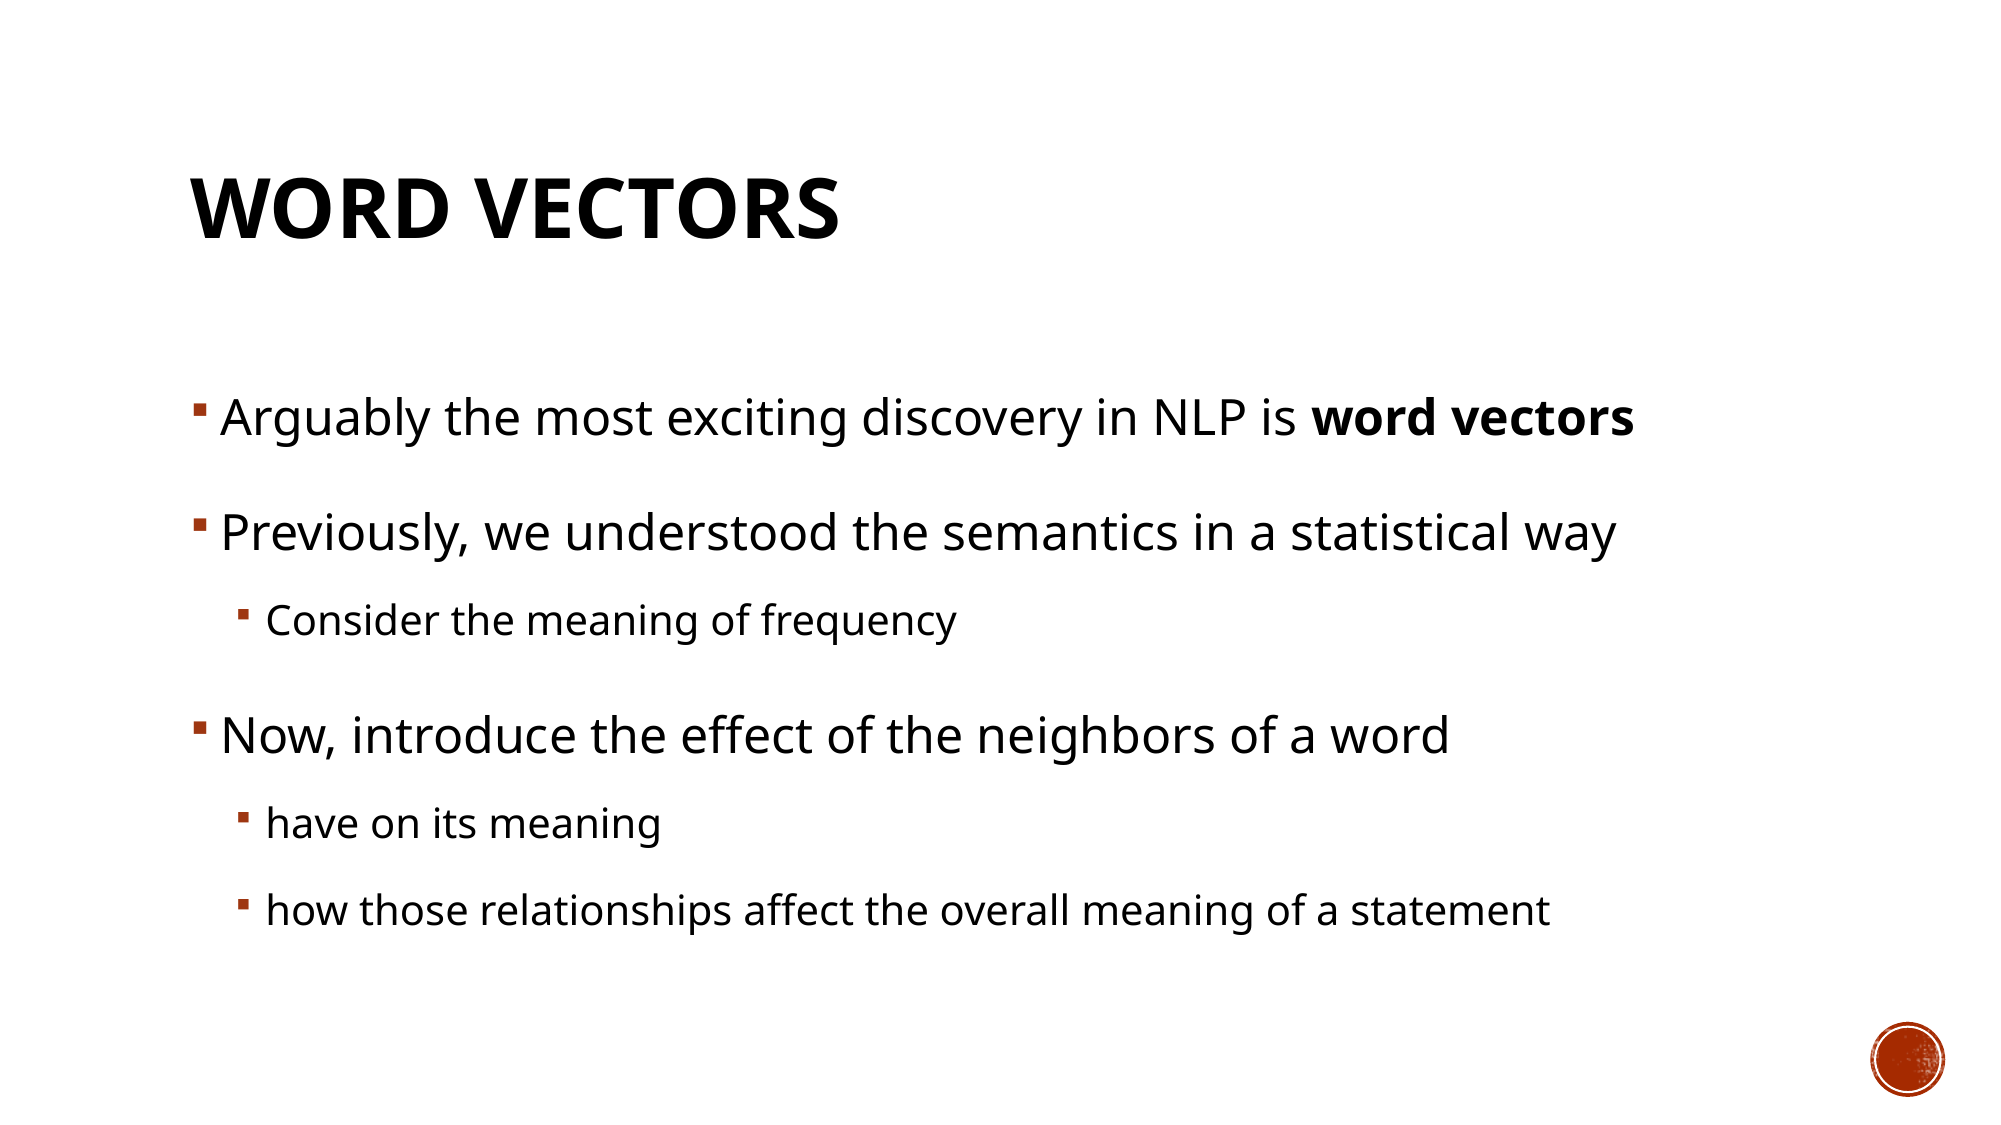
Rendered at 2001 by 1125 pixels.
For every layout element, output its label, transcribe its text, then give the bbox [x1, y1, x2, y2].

list Arguably the most exciting discovery in NLP is word vectors Previously, we understood the semantics in a statistical way Consider the meaning of frequency Now, introduce the effect of the neighbors of a word have on its meaning how those relationships affect the overall meaning of a statement [175, 348, 1826, 1013]
title Word vectors [175, 79, 1826, 344]
